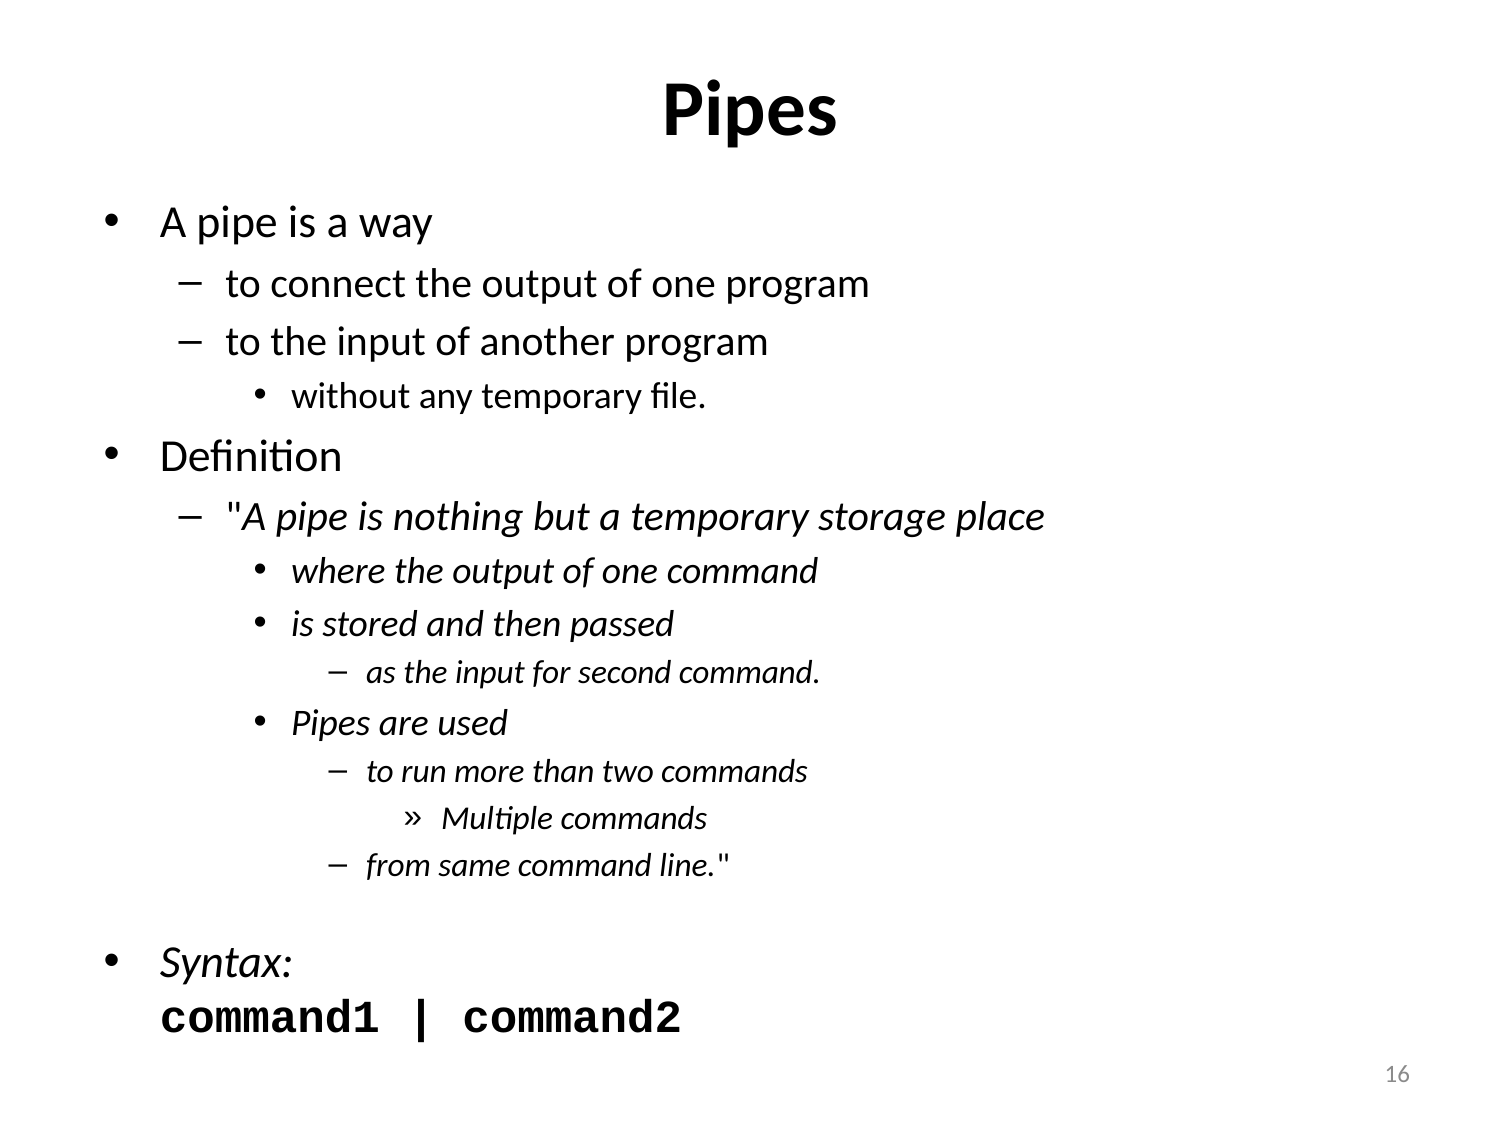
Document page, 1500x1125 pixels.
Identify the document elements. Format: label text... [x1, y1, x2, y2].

list A pipe is a way to connect the output of one program to the input of another program without any temporary file. Definition "A pipe is nothing but a temporary storage place where the output of one command is stored and then passed as the input for second command. Pipes are used to run more than two commands Multiple commands from same command line." Syntax: command1 | command2 [88, 184, 1415, 1071]
title Pipes [75, 45, 1425, 161]
slide_number 16 [1074, 1042, 1425, 1103]
